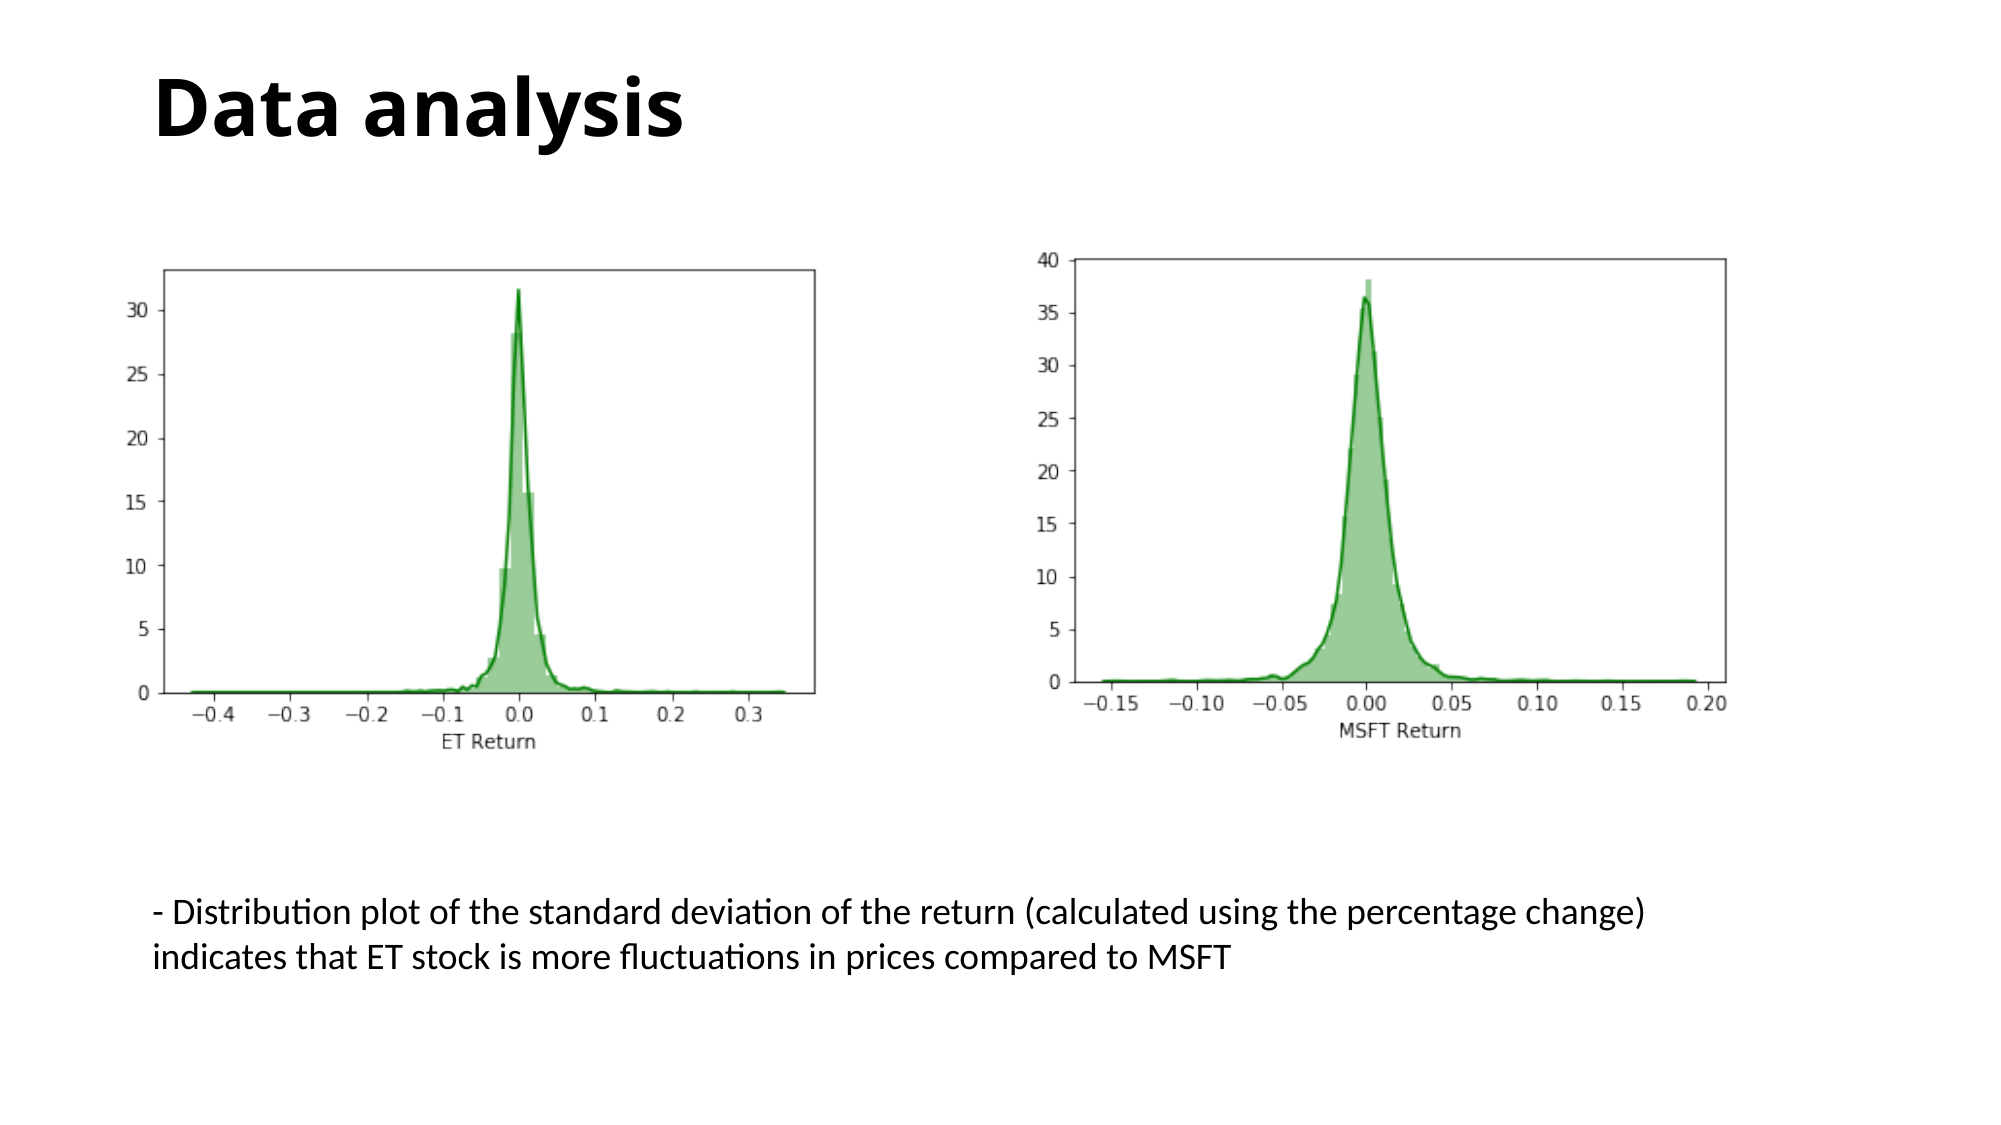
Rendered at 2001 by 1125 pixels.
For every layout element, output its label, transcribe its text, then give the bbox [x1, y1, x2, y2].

text_box - Distribution plot of the standard deviation of the return (calculated using the percentage change) indicates that ET stock is more fluctuations in prices compared to MSFT [137, 879, 1688, 985]
picture [111, 250, 834, 767]
picture [1022, 239, 1745, 757]
title Data analysis [137, 59, 1863, 162]
